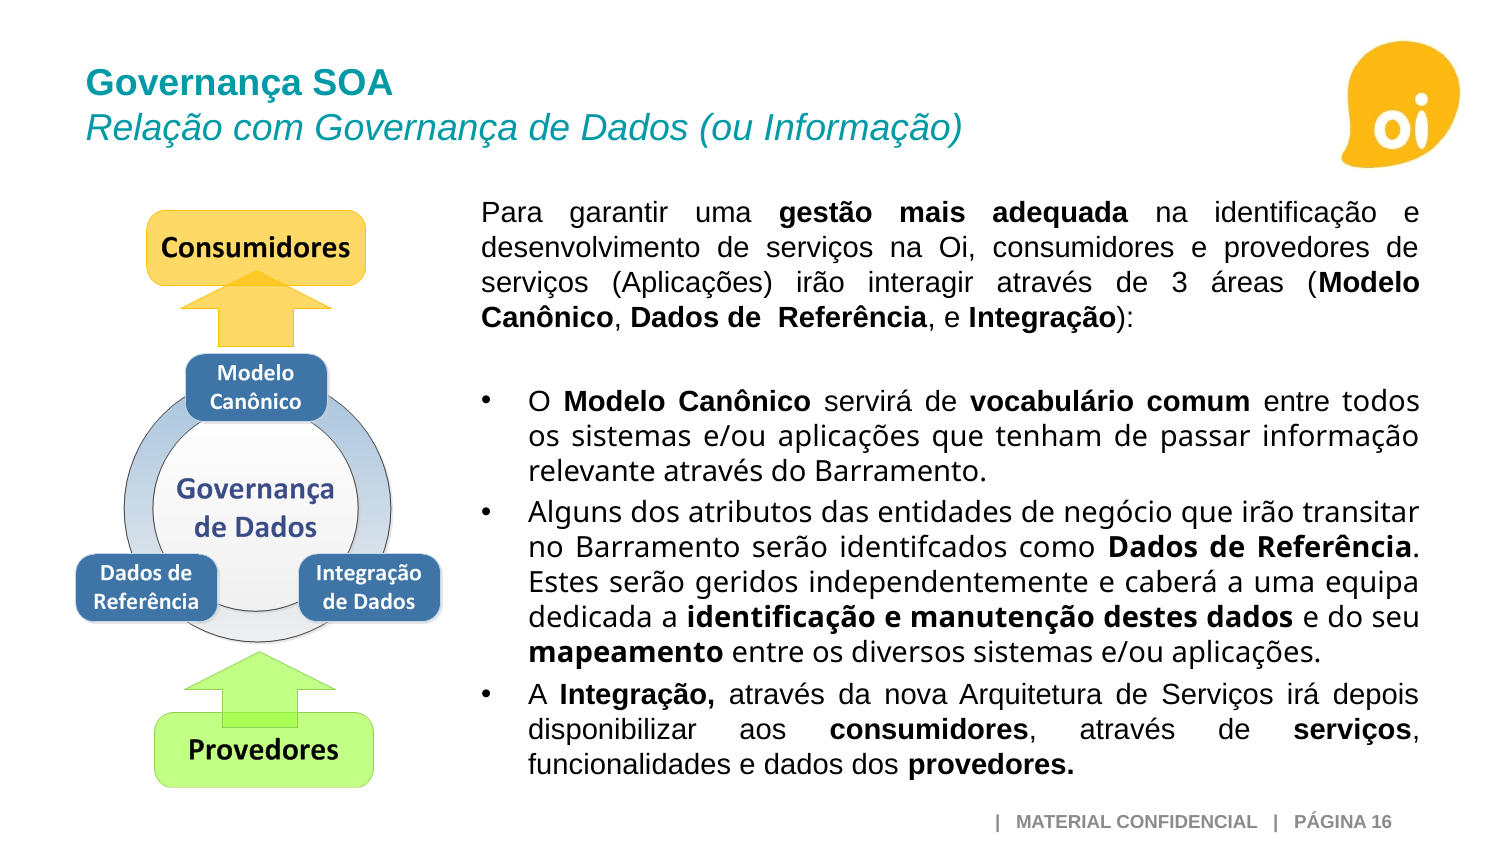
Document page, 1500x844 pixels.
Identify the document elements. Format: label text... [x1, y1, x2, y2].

slide_number | MATERIAL CONFIDENCIAL | PÁGINA 16 [773, 799, 1408, 844]
picture [0, 0, 1500, 844]
list Para garantir uma gestão mais adequada na identificação e desenvolvimento de serviços na Oi, consumidores e provedores de serviços (Aplicações) irão interagir através de 3 áreas (Modelo Canônico, Dados de Referência, e Integração): O Modelo Canônico servirá de vocabulário comum entre todos os sistemas e/ou aplicações que tenham de passar informação relevante através do Barramento. Alguns dos atributos das entidades de negócio que irão transitar no Barramento serão identifcados como Dados de Referência. Estes serão geridos independentemente e caberá a uma equipa dedicada a identificação e manutenção destes dados e do seu mapeamento entre os diversos sistemas e/ou aplicações. A Integração, através da nova Arquitetura de Serviços irá depois disponibilizar aos consumidores, através de serviços, funcionalidades e dados dos provedores. [466, 185, 1436, 792]
title Governança SOA Relação com Governança de Dados (ou Informação) [70, 50, 1182, 157]
